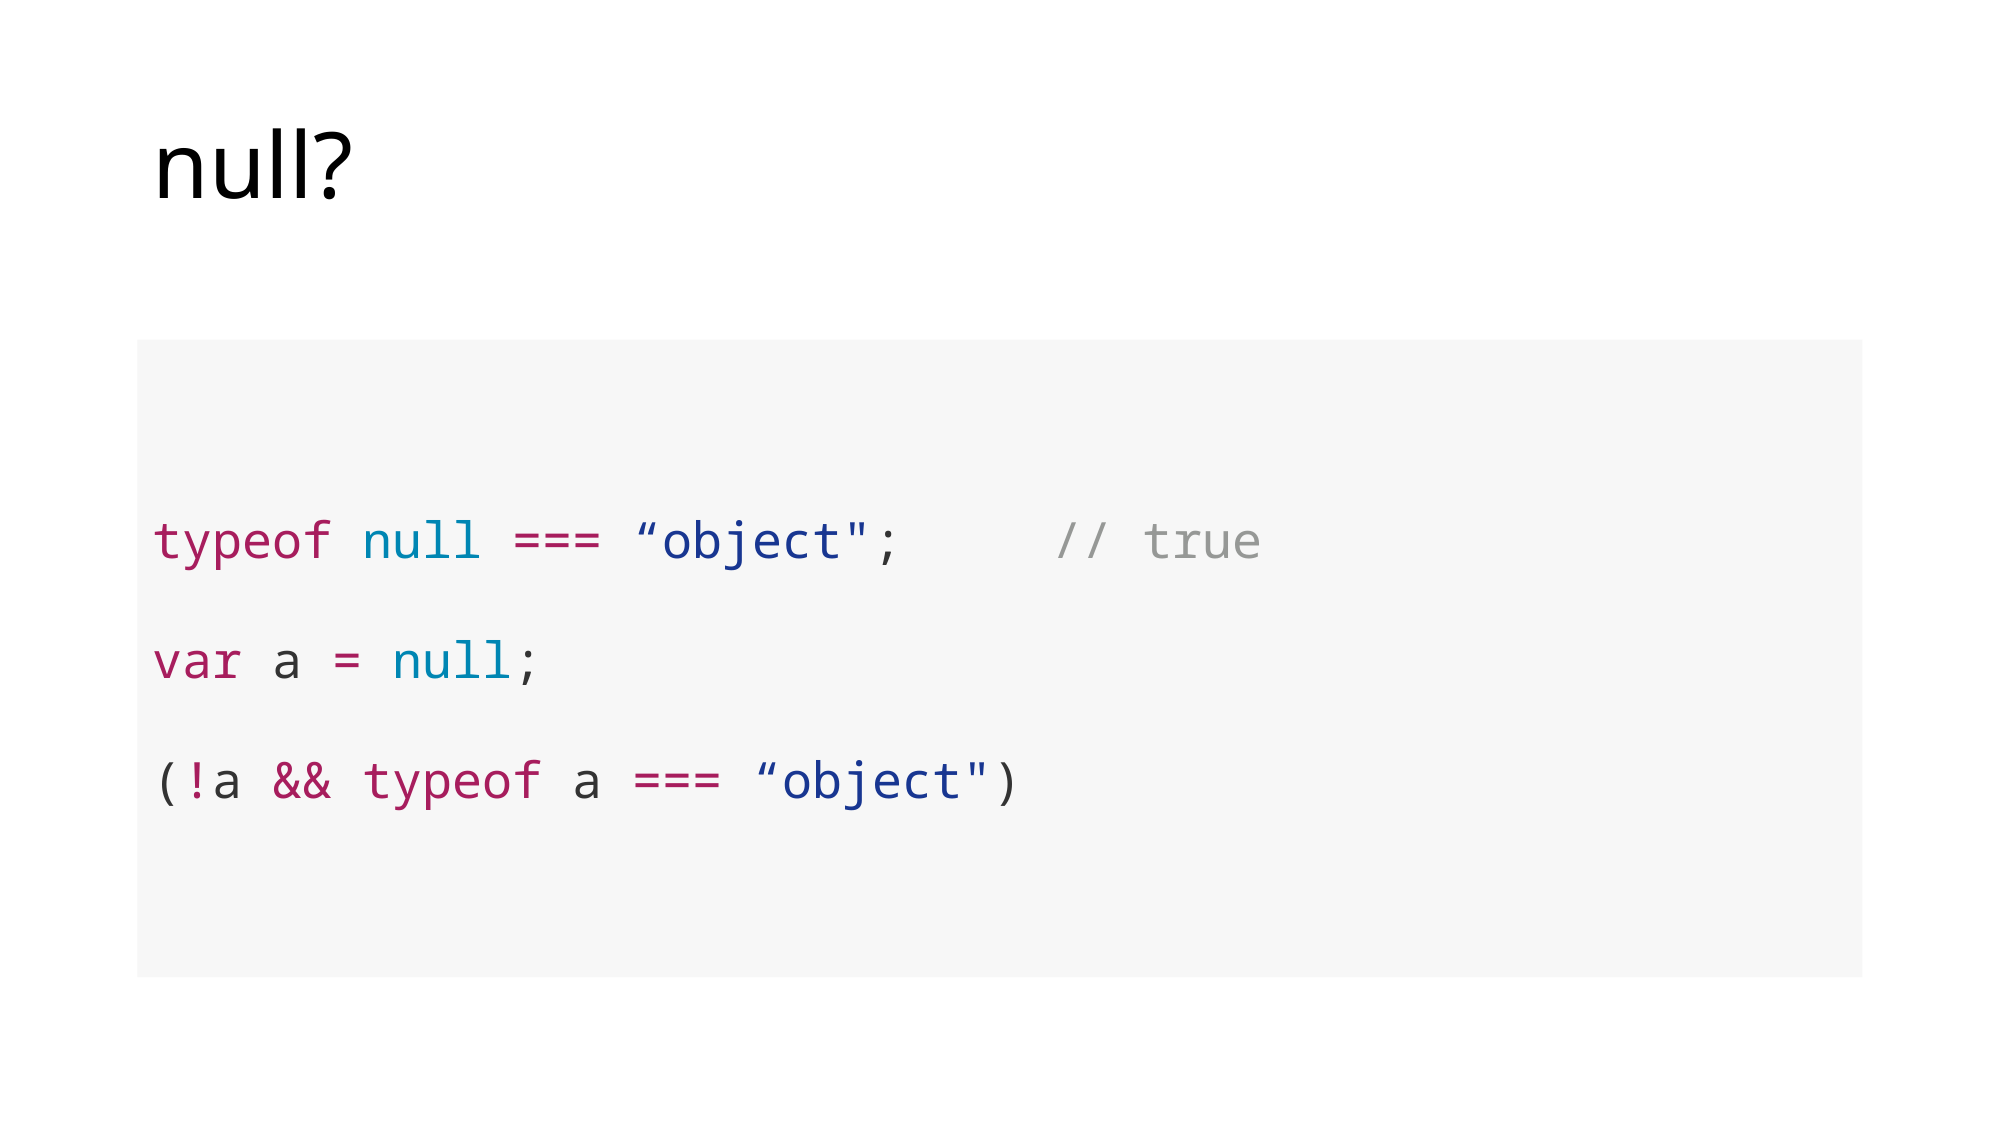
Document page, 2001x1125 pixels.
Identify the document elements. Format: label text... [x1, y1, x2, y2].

title null? [137, 59, 1863, 278]
list typeof null === “object"; // true var a = null; (!a && typeof a === “object") [137, 339, 1863, 978]
